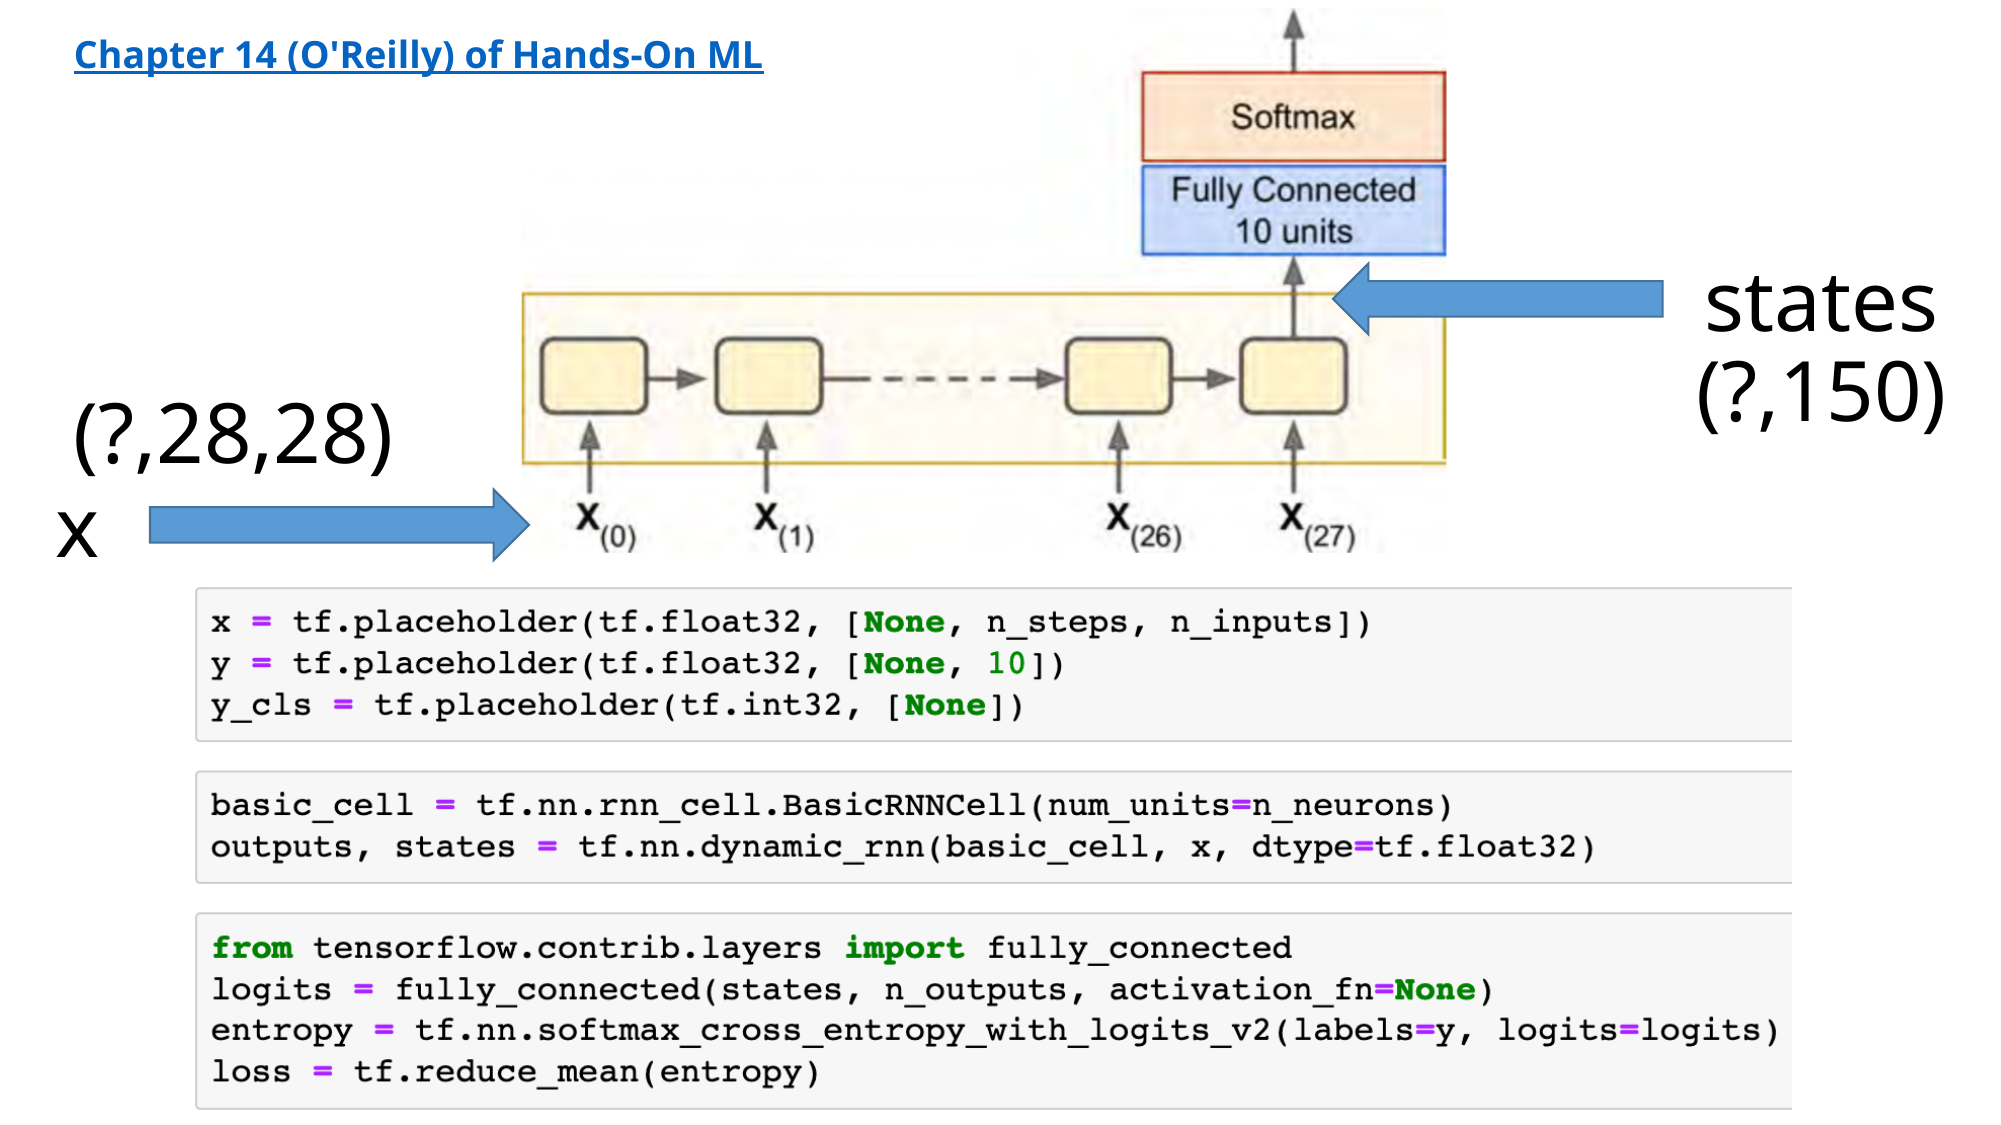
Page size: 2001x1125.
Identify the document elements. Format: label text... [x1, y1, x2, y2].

picture [512, 0, 1460, 561]
text_box (?,150) [1681, 331, 1962, 446]
text_box x [40, 466, 115, 582]
text_box (?,28,28) [58, 373, 409, 489]
text_box Chapter 14 (O'Reilly) of Hands-On ML [59, 23, 512, 90]
text_box [148, 486, 512, 563]
picture [180, 576, 1792, 1125]
text_box [1460, 280, 1664, 318]
text_box states [1689, 240, 1954, 331]
